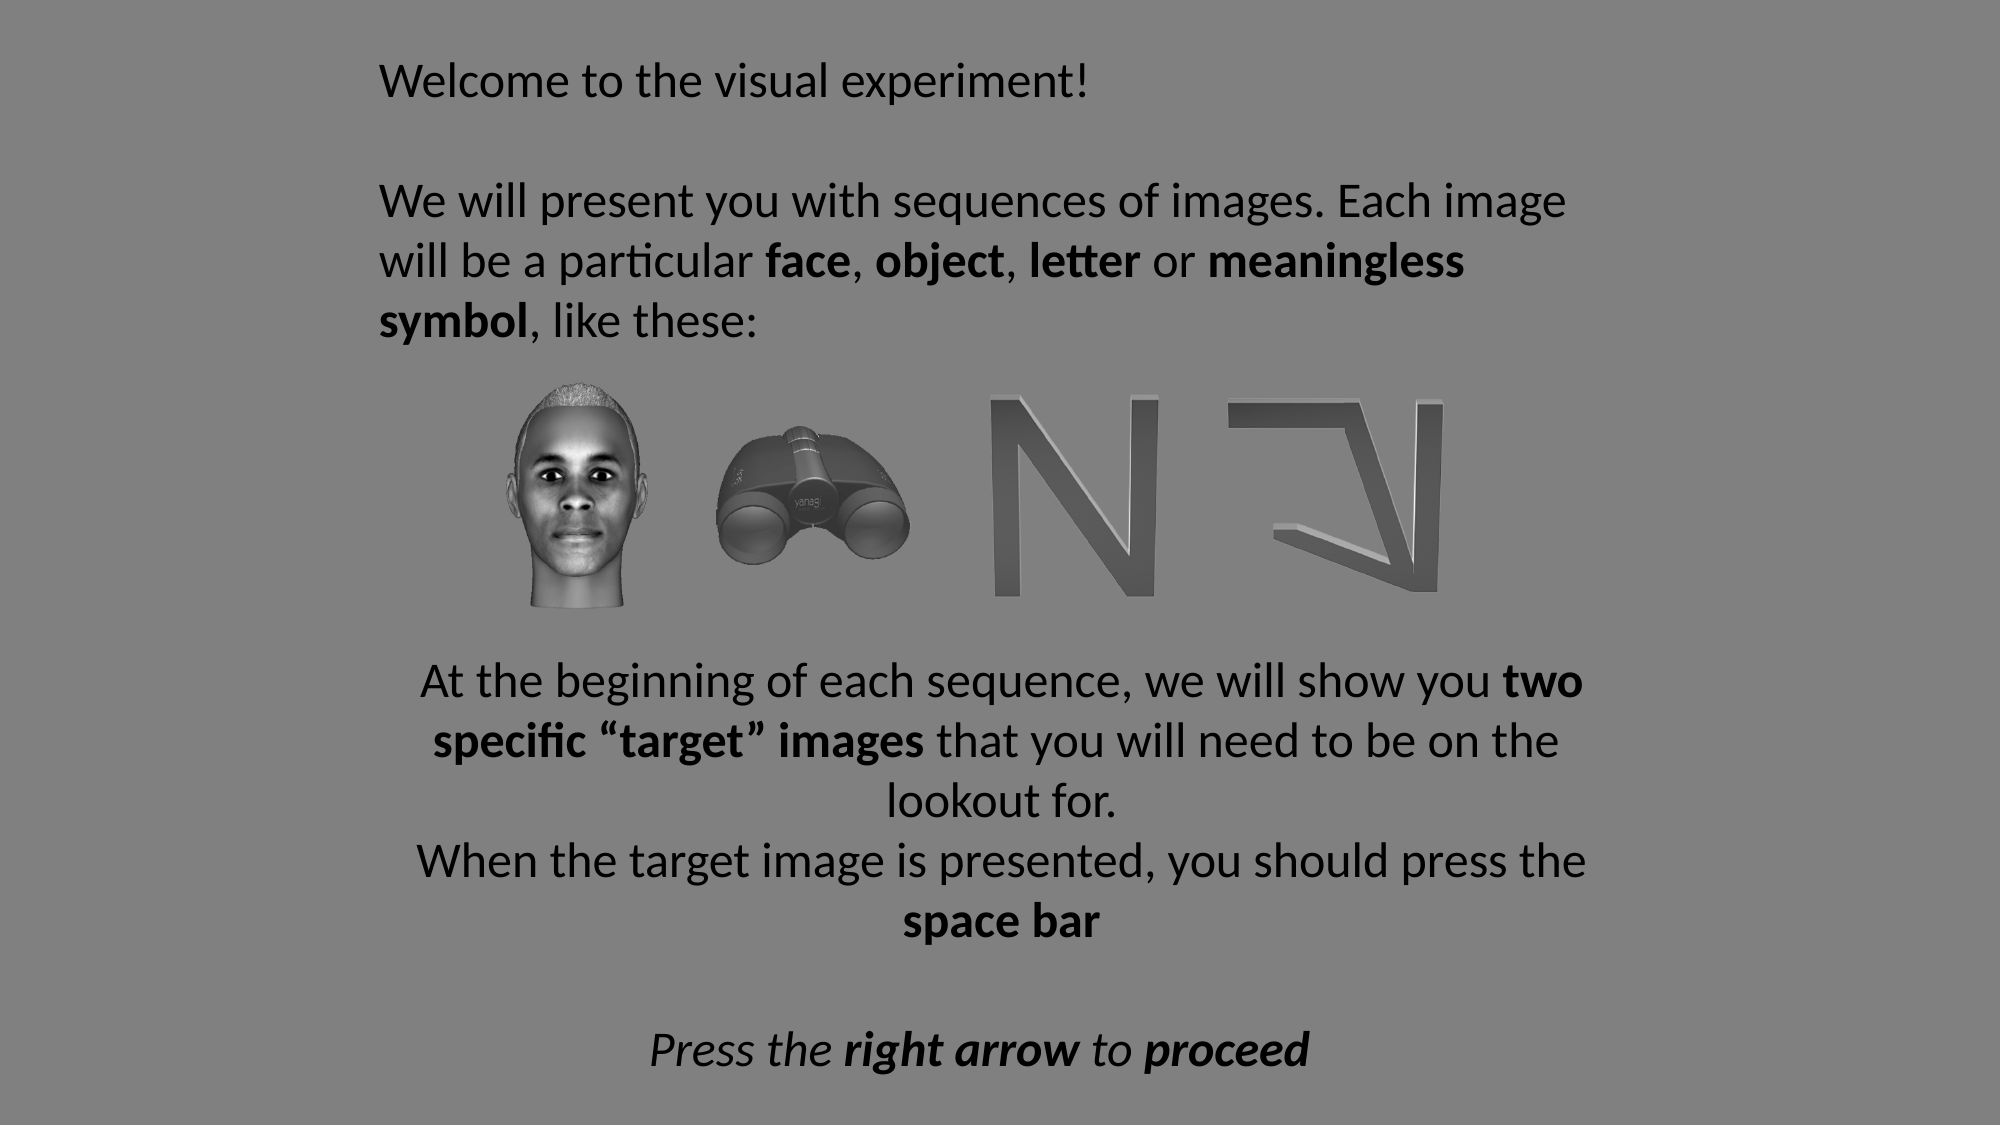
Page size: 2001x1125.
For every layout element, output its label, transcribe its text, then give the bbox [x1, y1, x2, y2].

picture [463, 381, 691, 610]
text_box Welcome to the visual experiment! We will present you with sequences of images. Each image will be a particular face, object, letter or meaningless symbol, like these: At the beginning of each sequence, we will show you two specific “target” images that you will need to be on the lookout for. When the target image is presented, you should press the space bar [364, 39, 1640, 1075]
picture [699, 381, 927, 610]
picture [960, 381, 1188, 610]
text_box Press the right arrow to proceed [411, 1009, 1548, 1084]
picture [1221, 381, 1449, 610]
